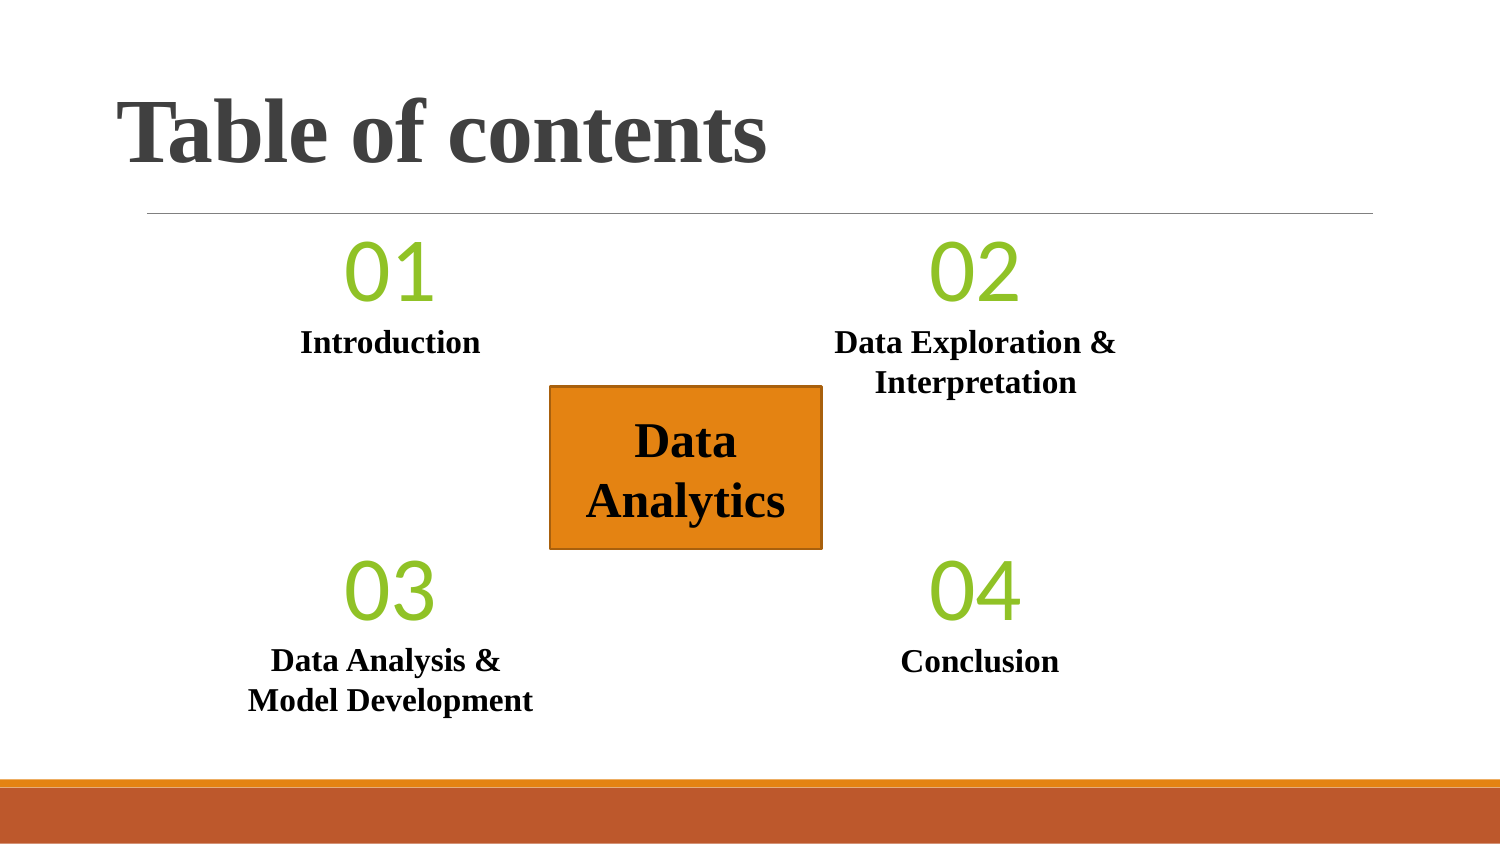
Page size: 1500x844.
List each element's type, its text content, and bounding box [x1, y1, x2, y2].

subtitle 03 Data Analysis & Model Development [196, 513, 585, 594]
text_box Data Analytics [549, 385, 823, 550]
subtitle 04 Conclusion [782, 514, 1170, 595]
title Table of contents [101, 72, 1399, 167]
subtitle 02 Data Exploration & Interpretation [767, 194, 1185, 254]
subtitle 01 Introduction [177, 194, 605, 254]
